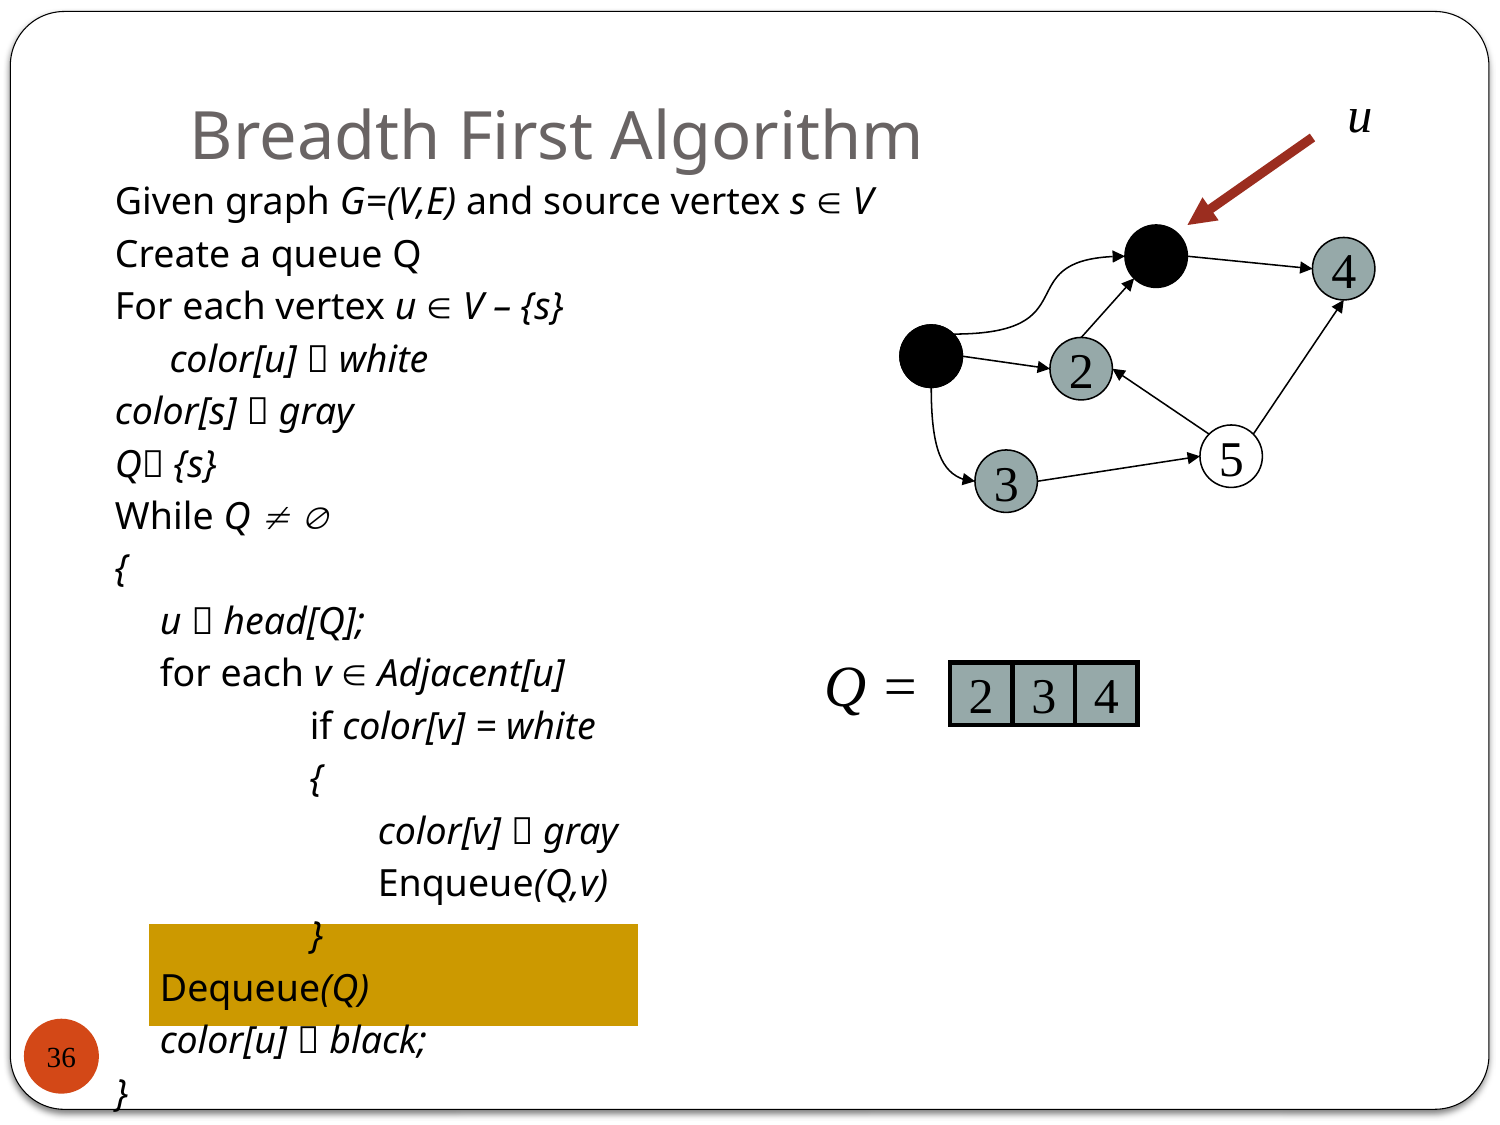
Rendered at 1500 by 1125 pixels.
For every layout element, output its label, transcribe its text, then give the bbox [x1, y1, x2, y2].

text_box 1 [899, 324, 963, 388]
text_box 2 [1059, 346, 1113, 400]
slide_number 36 [23, 1018, 99, 1094]
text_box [1187, 255, 1313, 269]
text_box 4 [1074, 662, 1138, 725]
text_box 2 [949, 662, 1012, 725]
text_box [1037, 455, 1201, 482]
list Given graph G=(V,E) and source vertex s  V Create a queue Q For each vertex u  V – {s} color[u]  white color[s]  gray Q {s} While Q   { u  head[Q]; for each v  Adjacent[u] if color[v] = white { color[v]  gray Enqueue(Q,v) } Dequeue(Q) color[u]  black; } [99, 174, 1375, 850]
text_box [1112, 368, 1210, 435]
text_box u [1332, 74, 1388, 150]
text_box [150, 924, 638, 1025]
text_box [1080, 278, 1135, 338]
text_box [1253, 299, 1344, 435]
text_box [962, 355, 1051, 369]
text_box 3 [974, 449, 1037, 513]
text_box 1 [1124, 224, 1188, 288]
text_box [1000, 209, 1079, 382]
title Breadth First Algorithm [174, 0, 1450, 188]
text_box Q = [809, 640, 935, 726]
text_box [1187, 137, 1313, 225]
text_box 3 [1012, 662, 1074, 725]
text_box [905, 412, 1001, 457]
text_box 4 [1313, 237, 1375, 300]
text_box 5 [1200, 424, 1263, 488]
